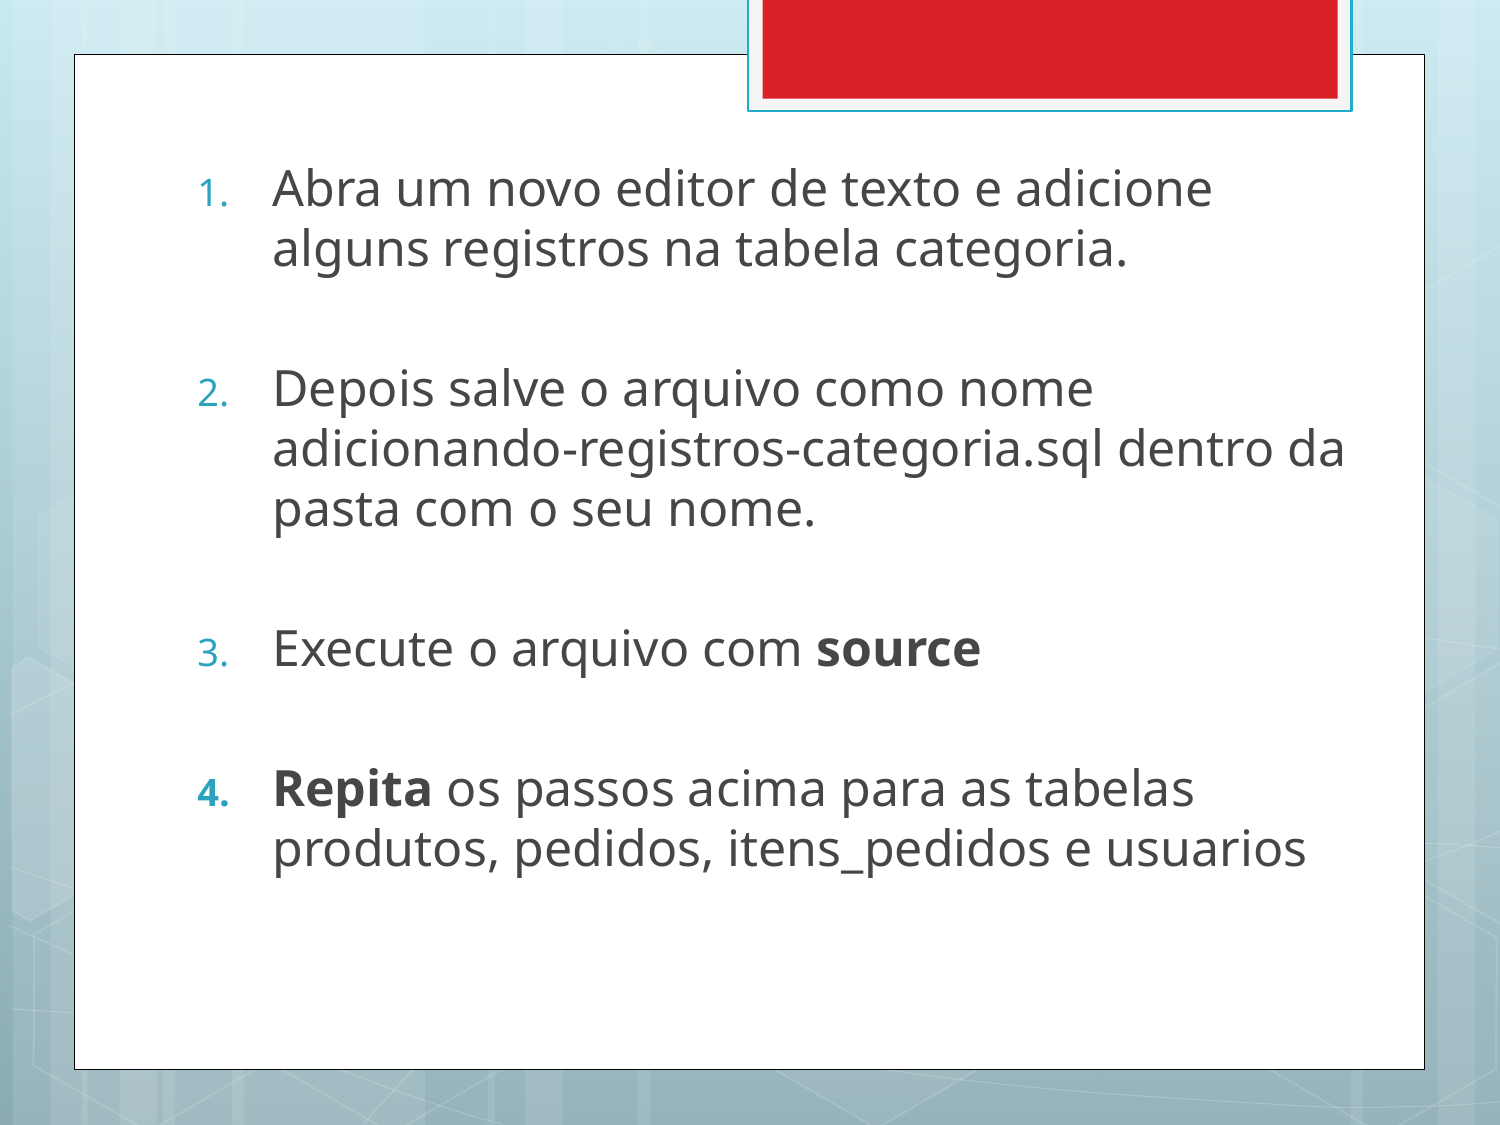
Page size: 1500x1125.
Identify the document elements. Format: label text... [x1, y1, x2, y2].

list Abra um novo editor de texto e adicione alguns registros na tabela categoria. Depois salve o arquivo como nome adicionando-registros-categoria.sql dentro da pasta com o seu nome. Execute o arquivo com source Repita os passos acima para as tabelas produtos, pedidos, itens_pedidos e usuarios [171, 149, 1377, 957]
